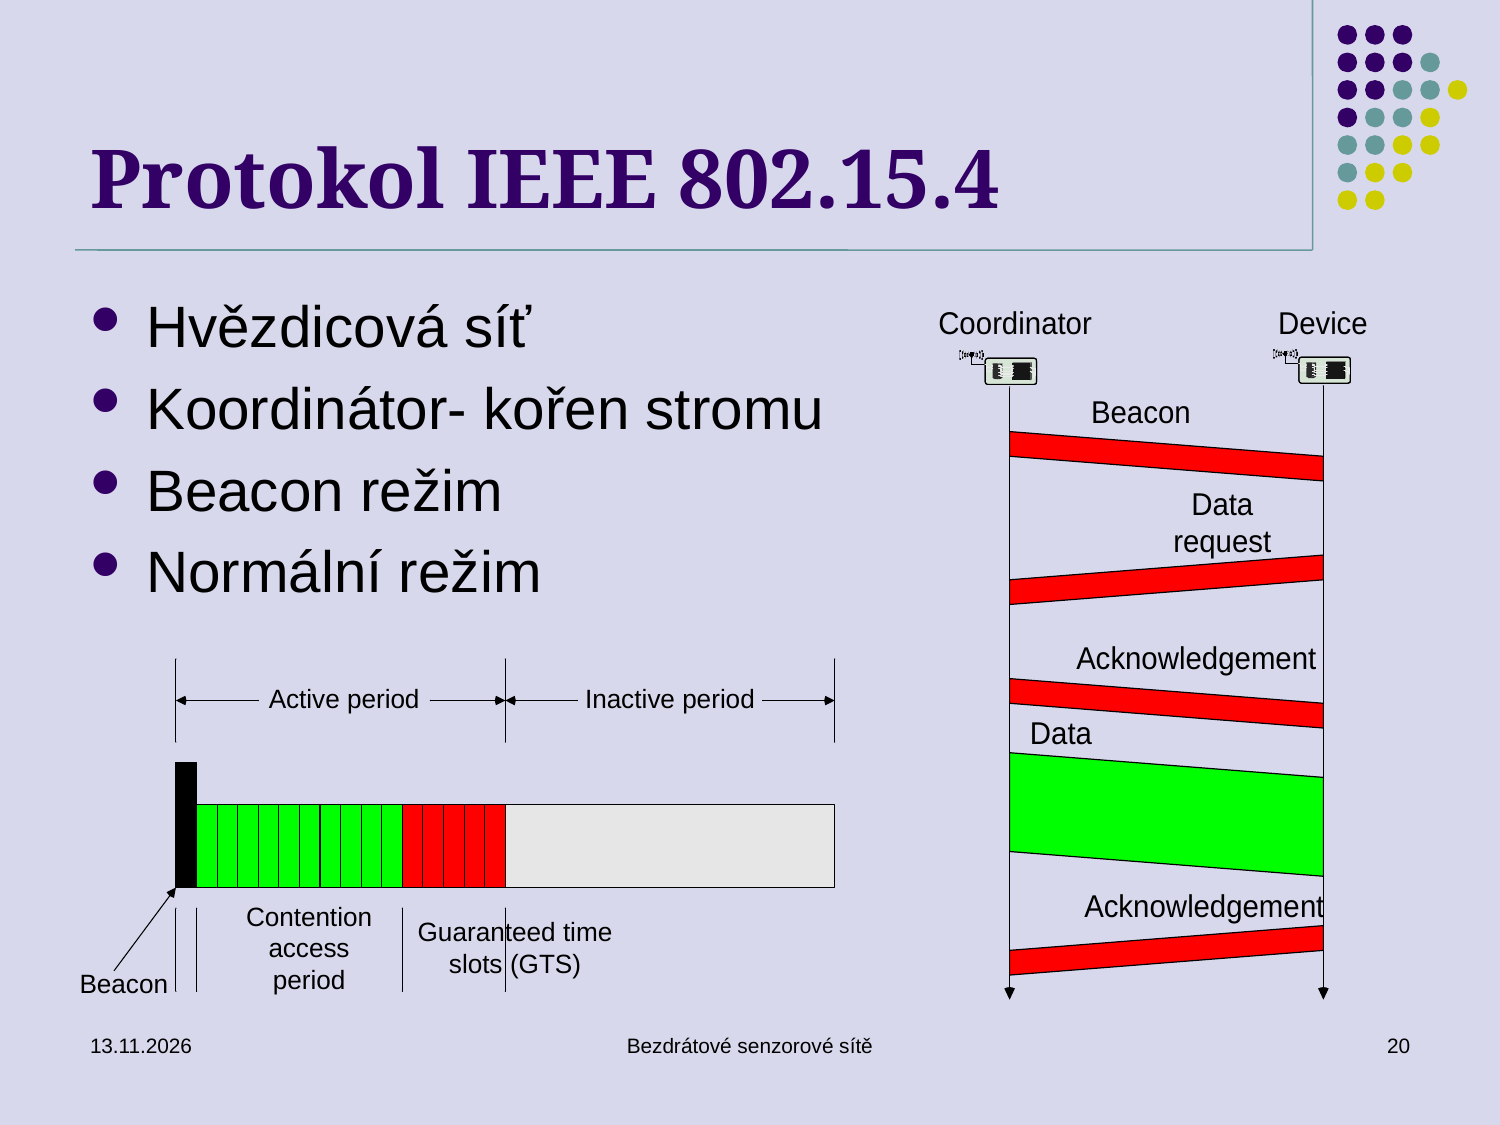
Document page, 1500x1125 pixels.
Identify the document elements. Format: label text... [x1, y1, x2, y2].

slide_number 20 [1074, 1025, 1425, 1100]
list Hvězdicová síť Koordinátor- kořen stromu Beacon režim Normální režim [75, 282, 1425, 493]
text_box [913, 304, 1383, 1016]
title Protokol IEEE 802.15.4 [75, 20, 1313, 233]
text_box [70, 656, 849, 1003]
slide_number 26. 11. 2019 [75, 1025, 425, 1100]
footer Bezdrátové senzorové sítě [512, 1025, 988, 1100]
